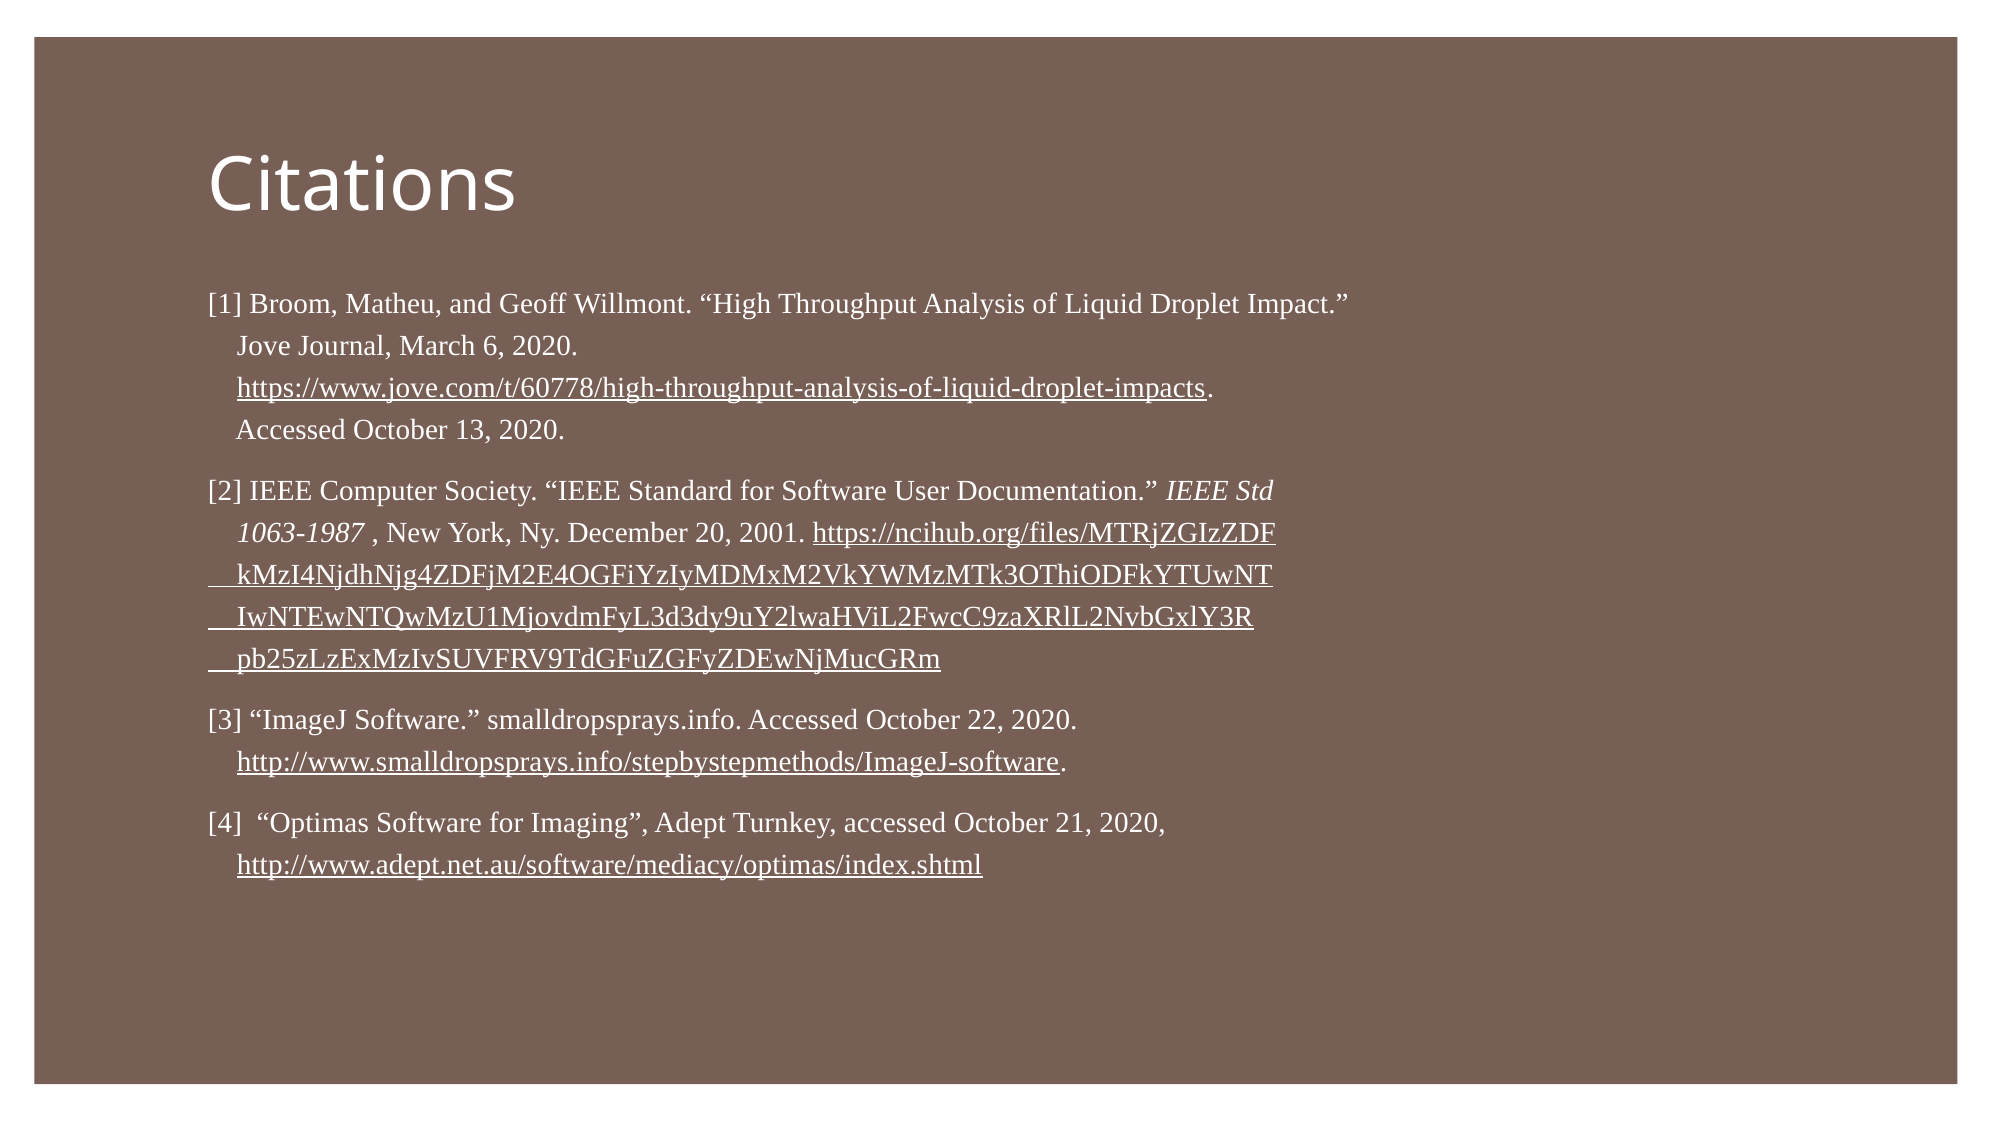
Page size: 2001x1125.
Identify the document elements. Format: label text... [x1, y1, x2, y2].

text_box [0, 0, 2000, 1125]
title Citations [192, 129, 1800, 243]
list [1] Broom, Matheu, and Geoff Willmont. “High Throughput Analysis of Liquid Droplet Impact.” Jove Journal, March 6, 2020. https://www.jove.com/t/60778/high-throughput-analysis-of-liquid-droplet-impacts. Accessed October 13, 2020. [2] IEEE Computer Society. “IEEE Standard for Software User Documentation.” IEEE Std 1063-1987 , New York, Ny. December 20, 2001. https://ncihub.org/files/MTRjZGIzZDF kMzI4NjdhNjg4ZDFjM2E4OGFiYzIyMDMxM2VkYWMzMTk3OThiODFkYTUwNT IwNTEwNTQwMzU1MjovdmFyL3d3dy9uY2lwaHViL2FwcC9zaXRlL2NvbGxlY3R pb25zLzExMzIvSUVFRV9TdGFuZGFyZDEwNjMucGRm [3] “ImageJ Software.” smalldropsprays.info. Accessed October 22, 2020. http://www.smalldropsprays.info/stepbystepmethods/ImageJ-software. [4] “Optimas Software for Imaging”, Adept Turnkey, accessed October 21, 2020, http://www.adept.net.au/software/mediacy/optimas/index.shtml [192, 269, 1800, 979]
text_box [34, 37, 1958, 1085]
